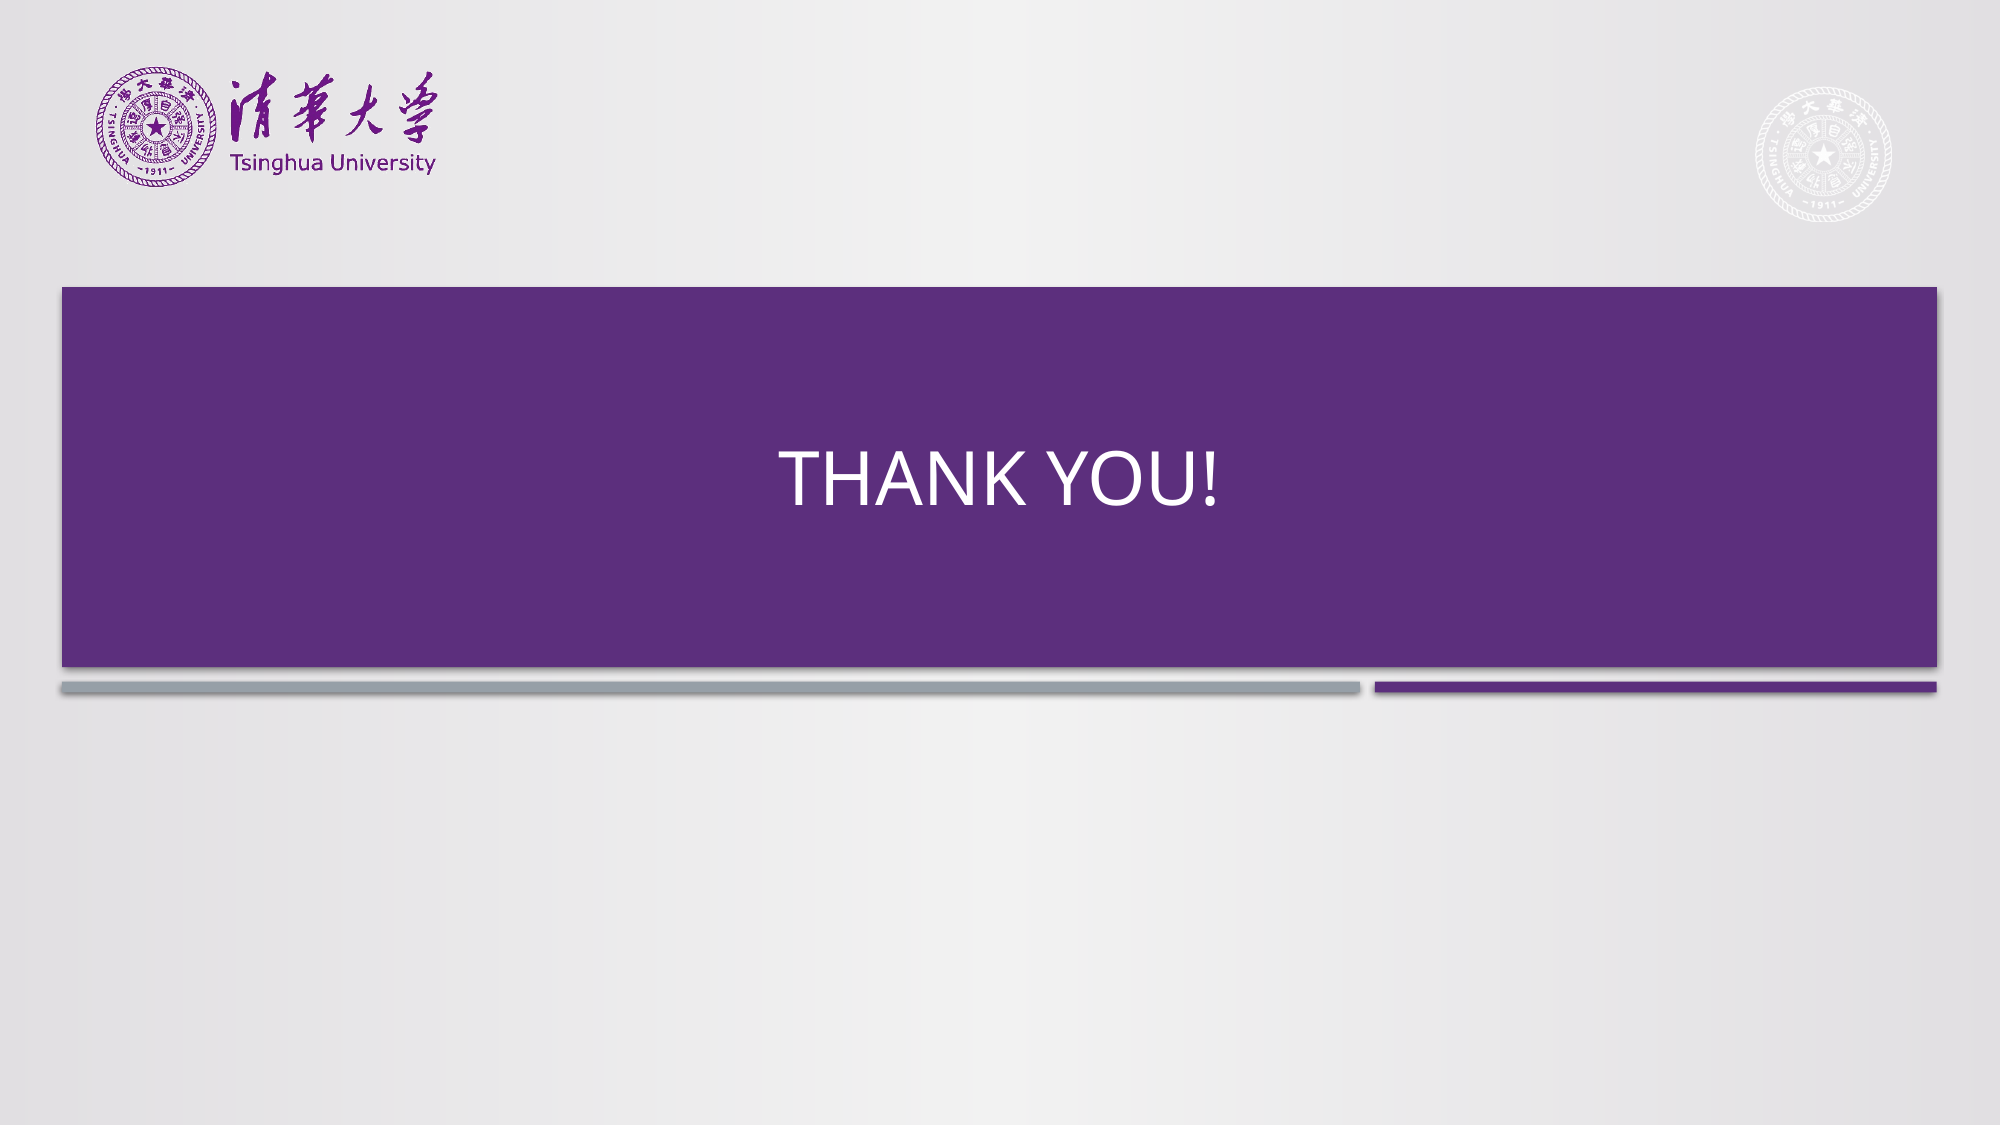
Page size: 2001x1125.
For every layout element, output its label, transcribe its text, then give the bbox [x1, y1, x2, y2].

picture [58, 40, 475, 216]
title Thank you! [98, 315, 1901, 636]
